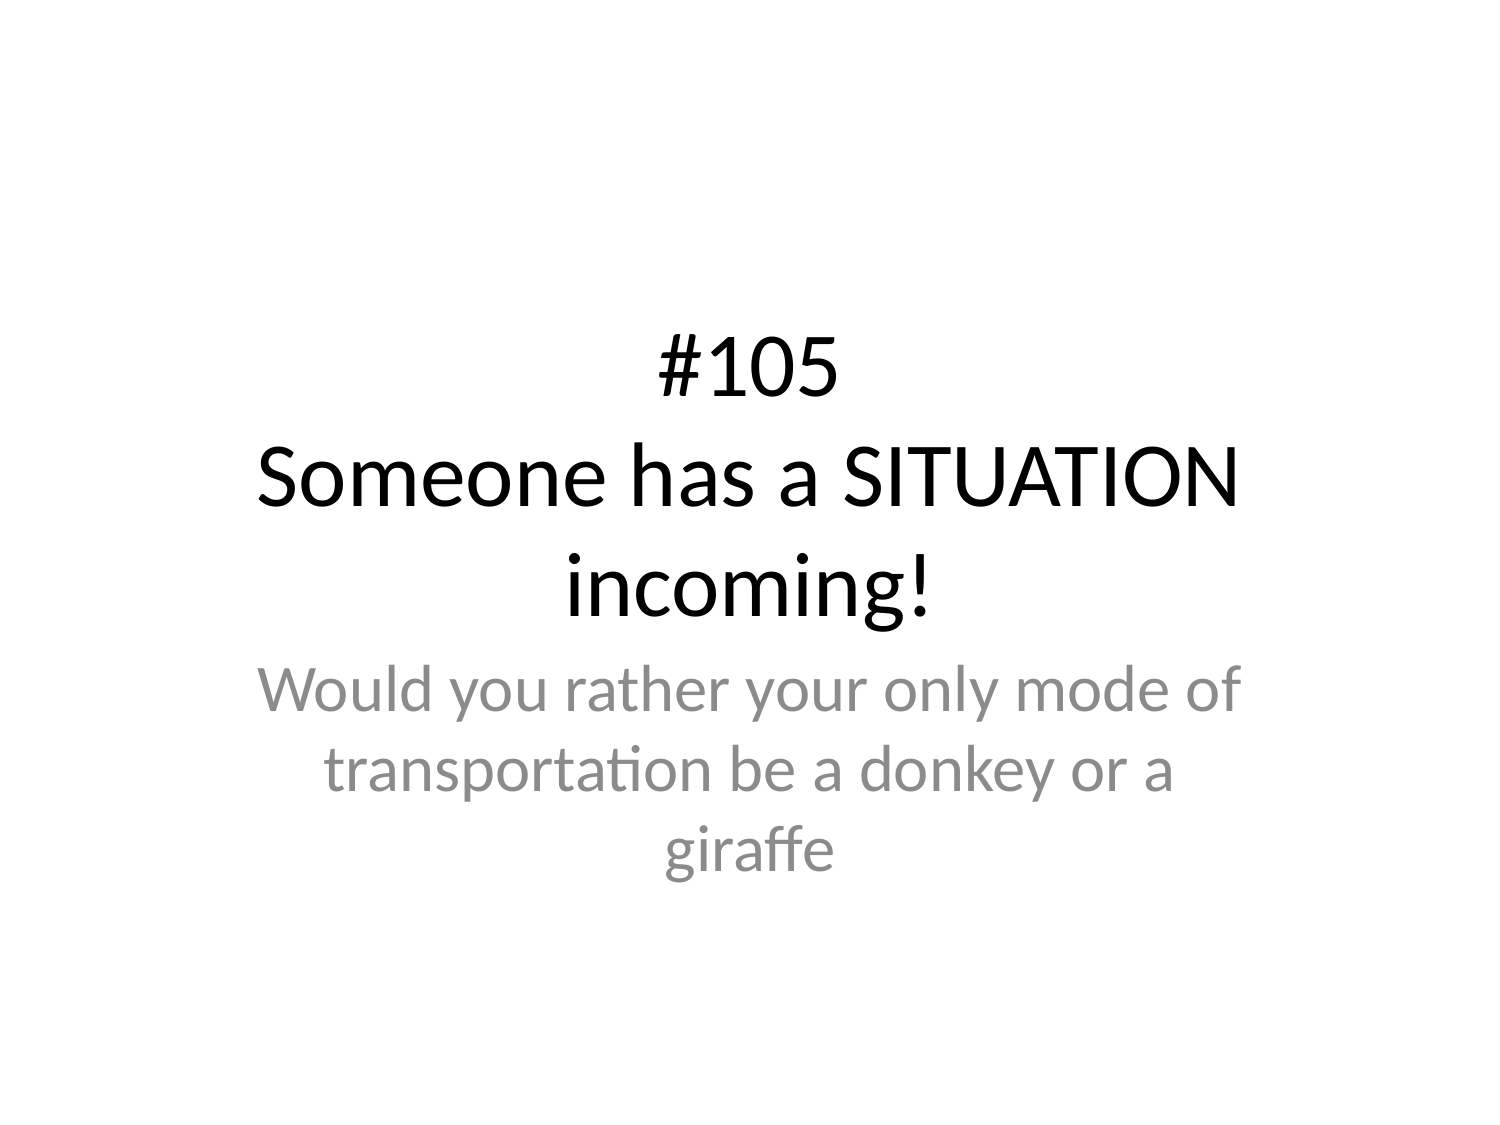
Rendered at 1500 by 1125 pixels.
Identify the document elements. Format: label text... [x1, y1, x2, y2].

subtitle Would you rather your only mode of transportation be a donkey or a giraffe [225, 637, 1275, 925]
title #105 Someone has a SITUATION incoming! [112, 349, 1388, 591]
